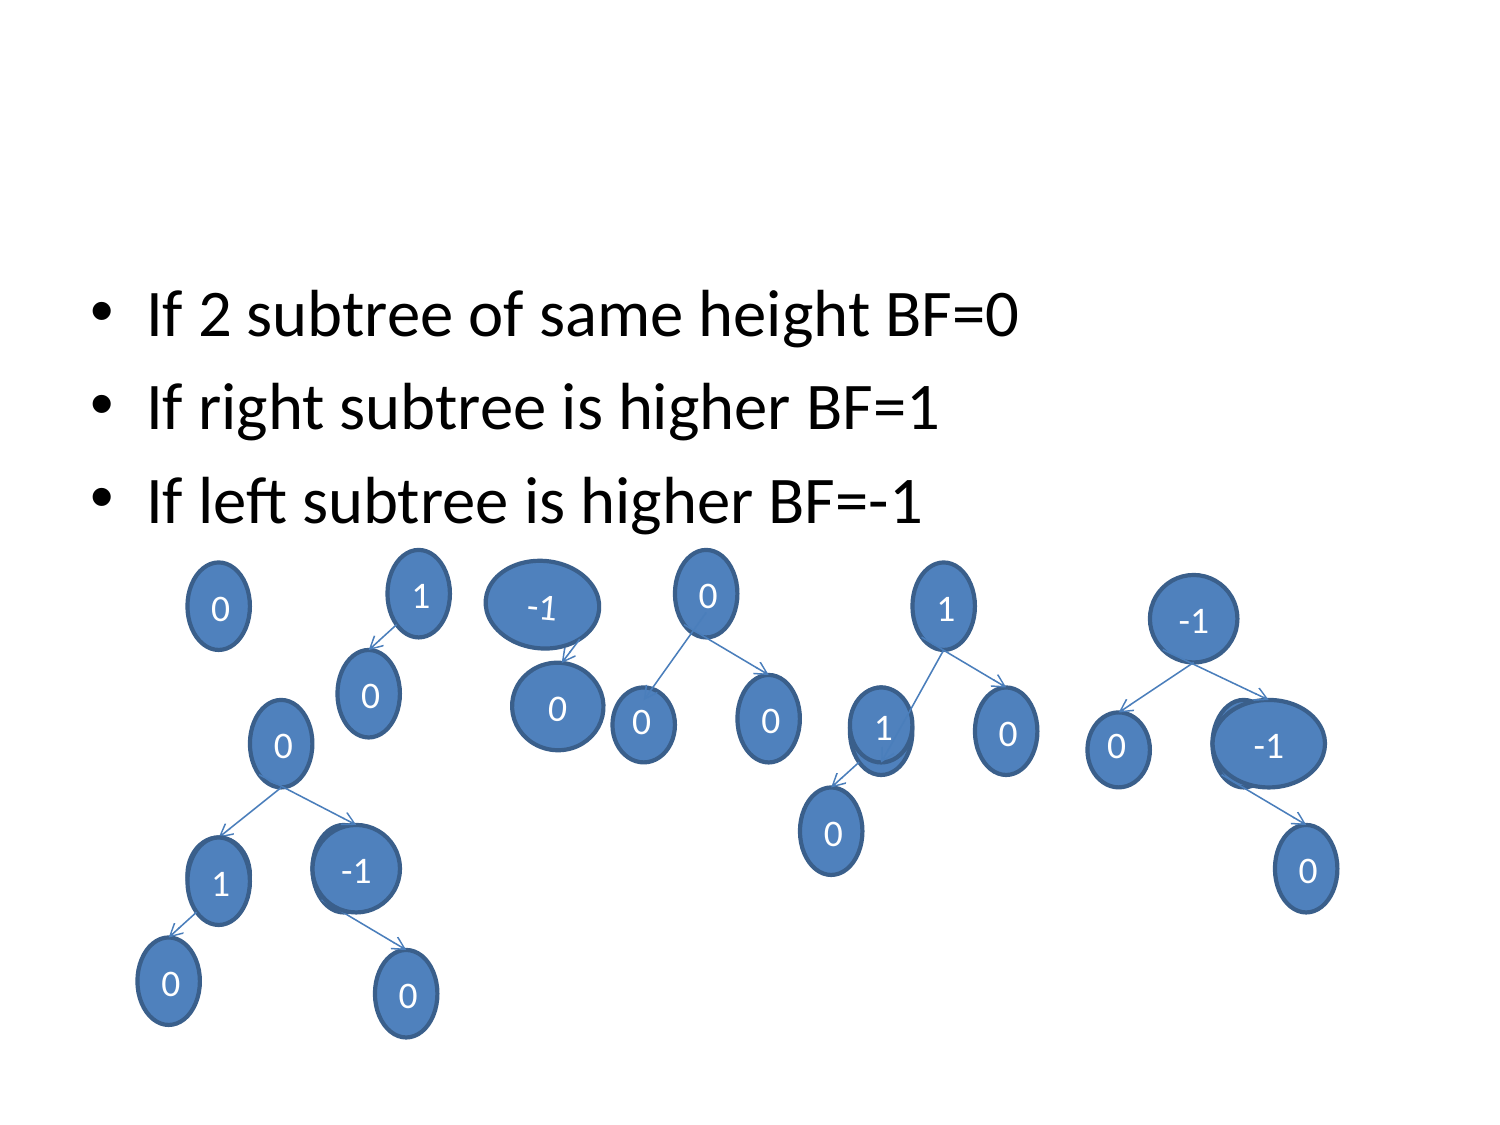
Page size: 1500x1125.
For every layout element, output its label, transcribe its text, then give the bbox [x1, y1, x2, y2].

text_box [612, 549, 801, 763]
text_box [337, 549, 451, 738]
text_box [1087, 574, 1338, 913]
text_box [799, 562, 1038, 876]
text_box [137, 699, 438, 1038]
list If 2 subtree of same height BF=0 If right subtree is higher BF=1 If left subtree is higher BF=-1 [75, 262, 1425, 1005]
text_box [480, 561, 609, 750]
text_box 0 [185, 560, 253, 653]
